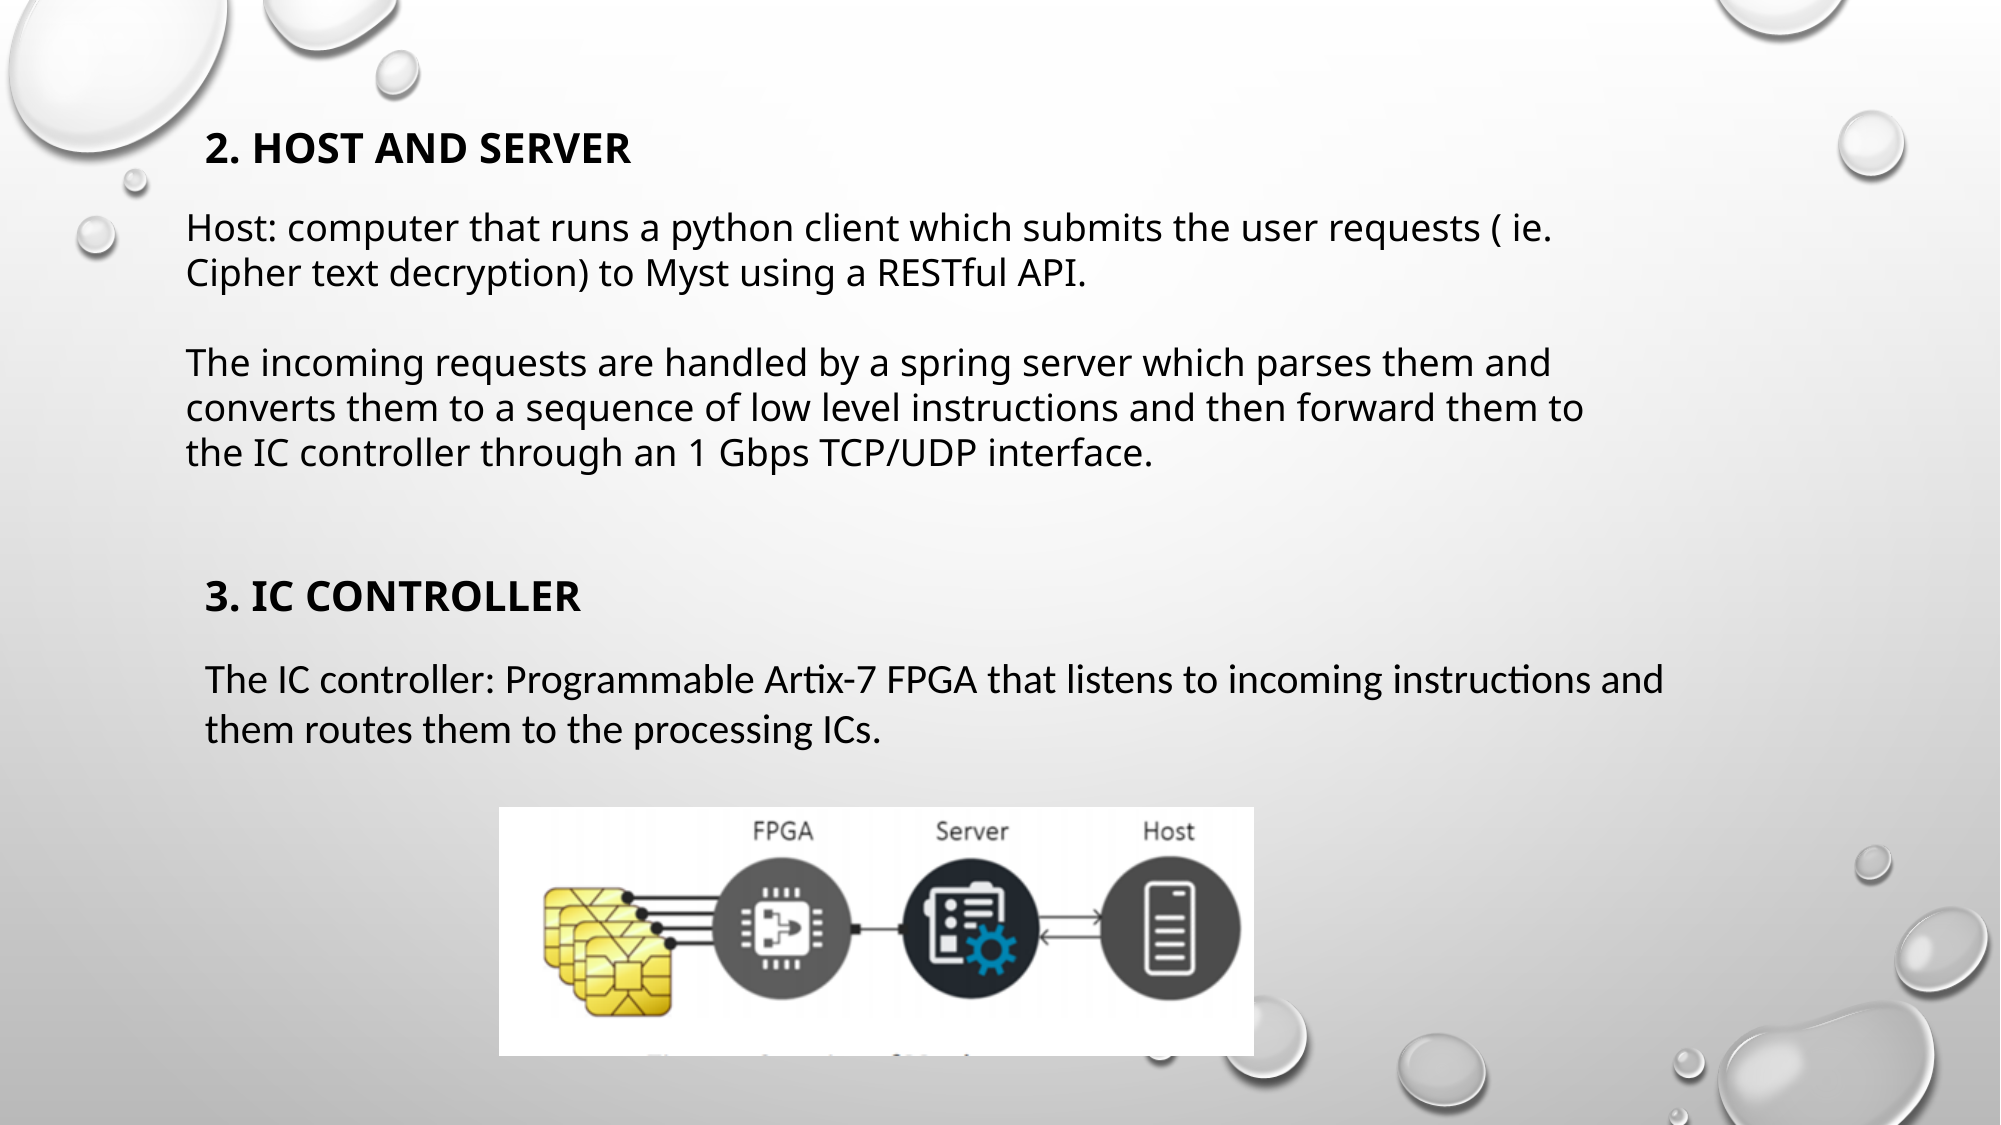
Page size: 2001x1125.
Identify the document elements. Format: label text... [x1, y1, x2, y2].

text_box The IC controller: Programmable Artix-7 FPGA that listens to incoming instructions and them routes them to the processing ICs. [190, 644, 1685, 860]
text_box 3. IC CONTROLLER [190, 562, 839, 628]
picture [0, 0, 2000, 1125]
text_box 2. HOST AND SERVER [190, 114, 839, 180]
text_box Host: computer that runs a python client which submits the user requests ( ie. Cipher text decryption) to Myst using a RESTful API. The incoming requests are handled by a spring server which parses them and converts them to a sequence of low level instructions and then forward them to the IC controller through an 1 Gbps TCP/UDP interface. [170, 196, 1612, 527]
